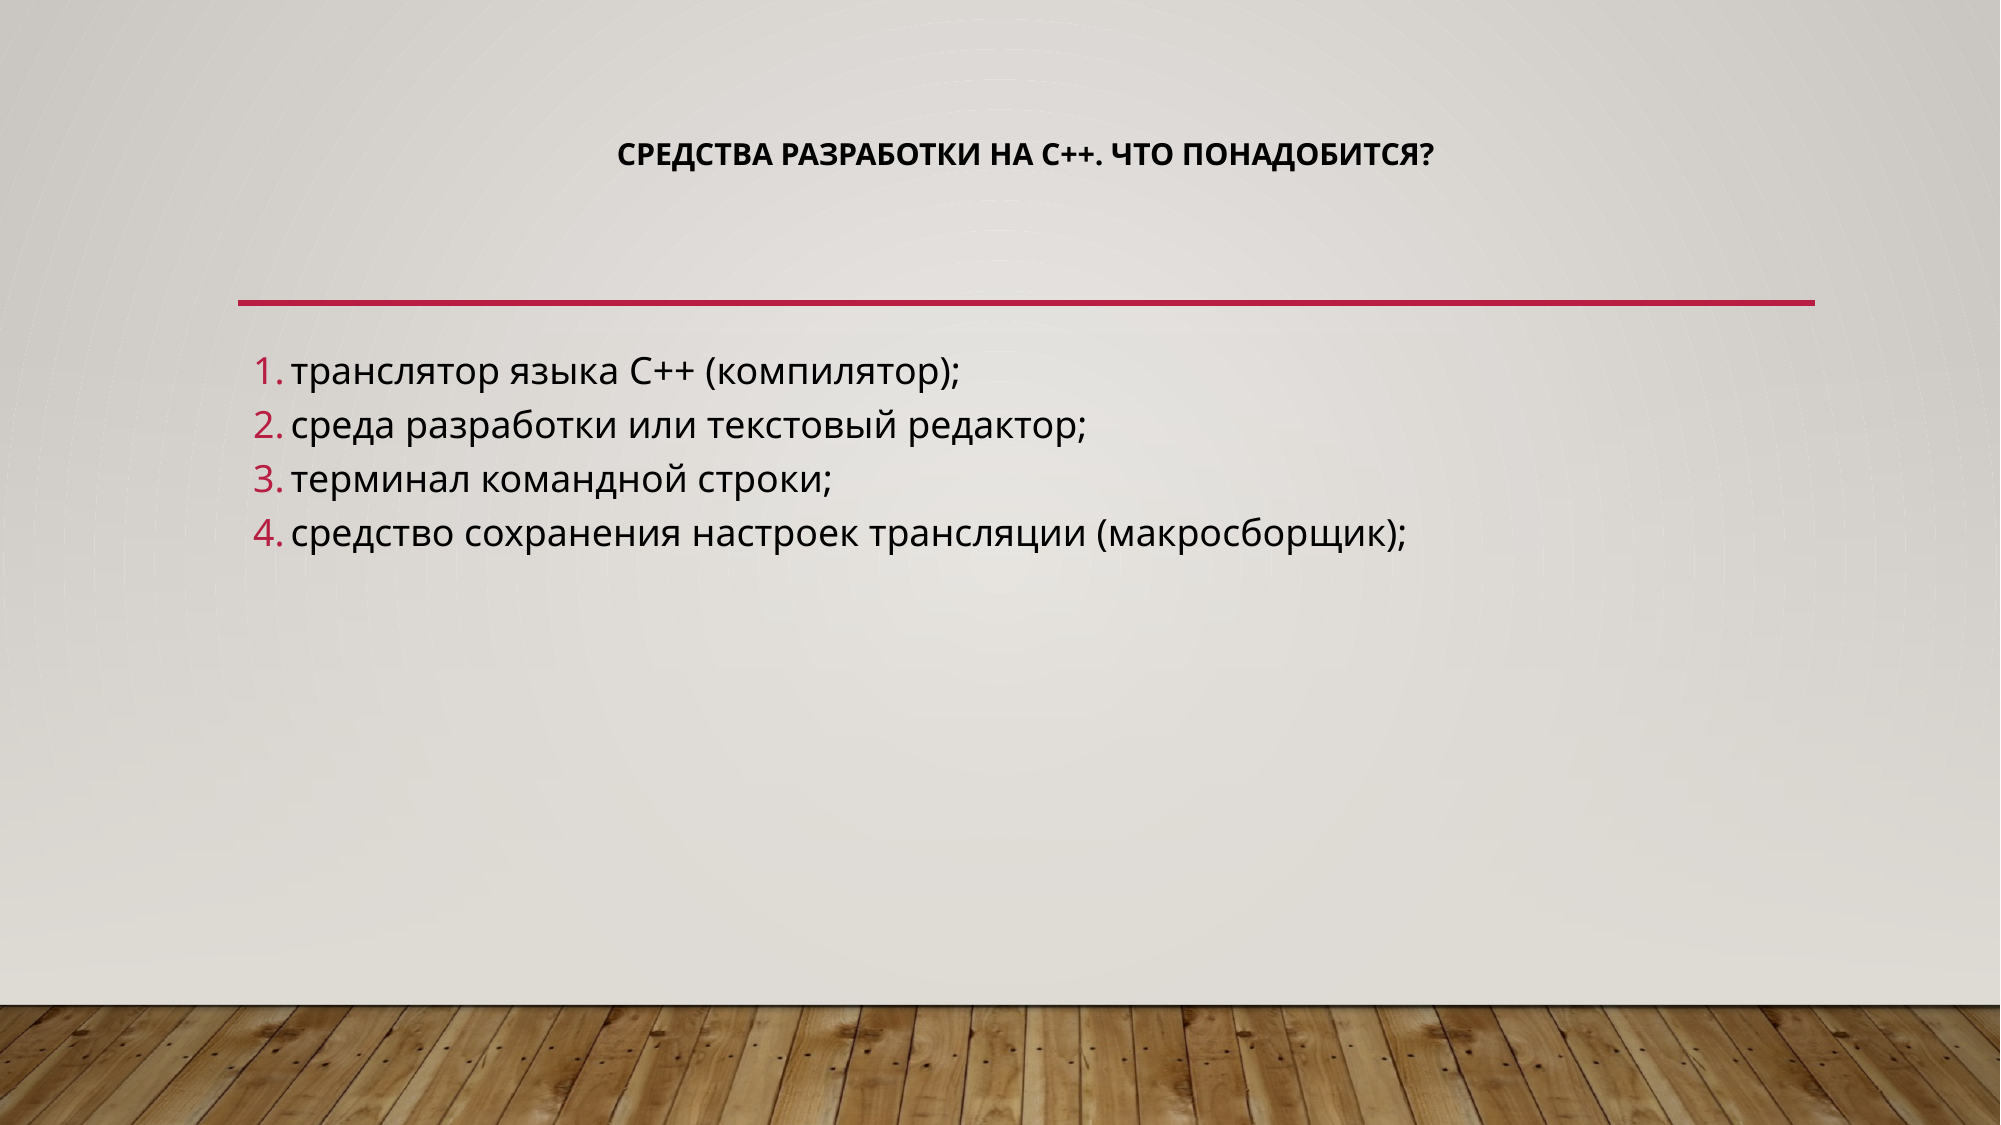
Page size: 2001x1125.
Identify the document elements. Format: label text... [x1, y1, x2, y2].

list транслятор языка С++ (компилятор); среда разработки или текстовый редактор; терминал командной строки; средство сохранения настроек трансляции (макросборщик); [238, 330, 1814, 897]
title Средства разработки на С++. Что понадобится? [238, 131, 1814, 305]
picture [0, 1005, 2000, 1125]
